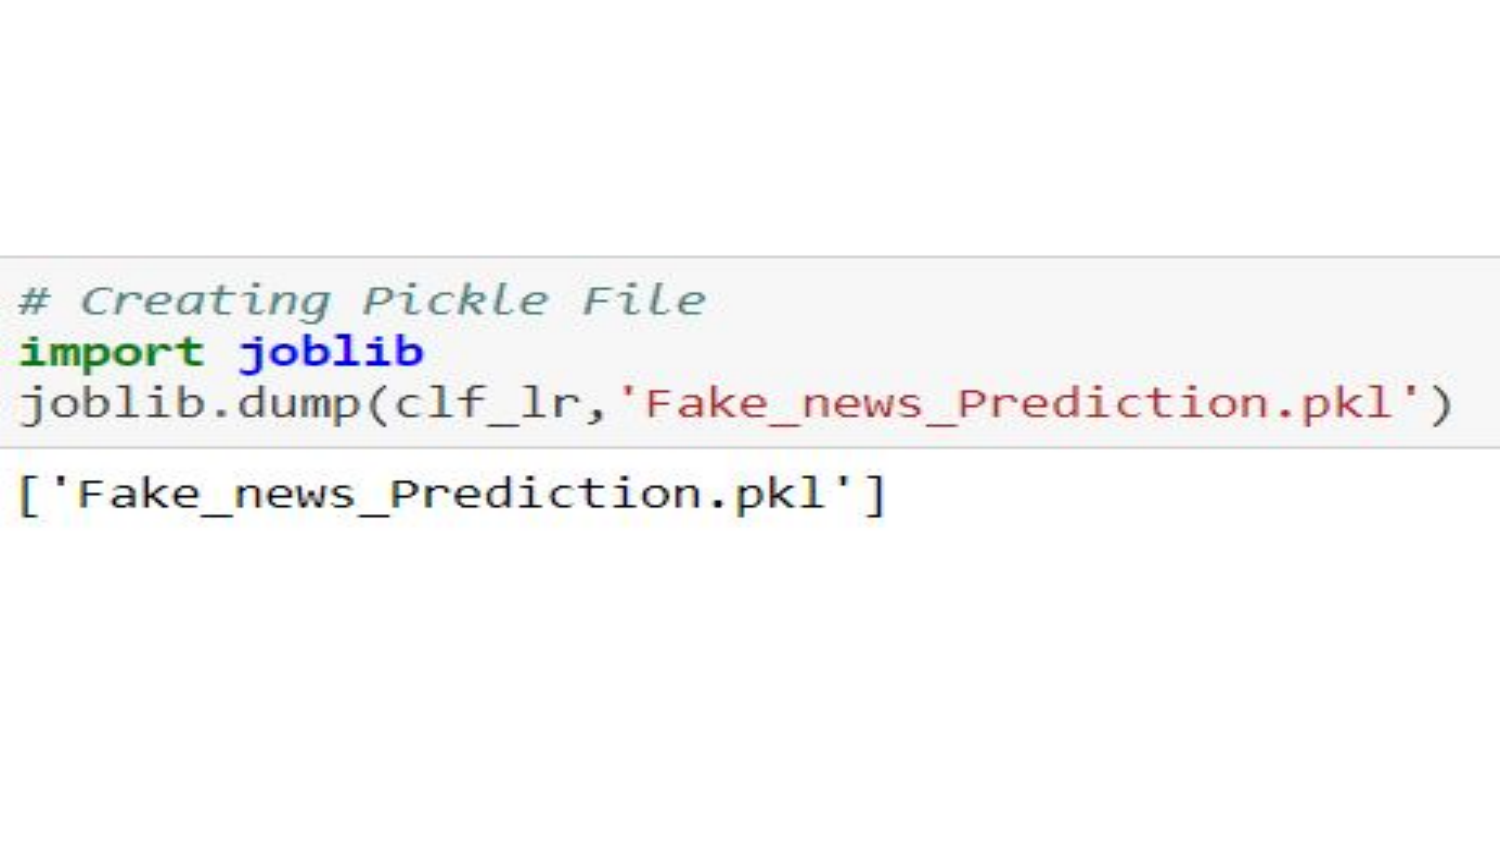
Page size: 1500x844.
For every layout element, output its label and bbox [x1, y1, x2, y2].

picture [0, 254, 1500, 590]
